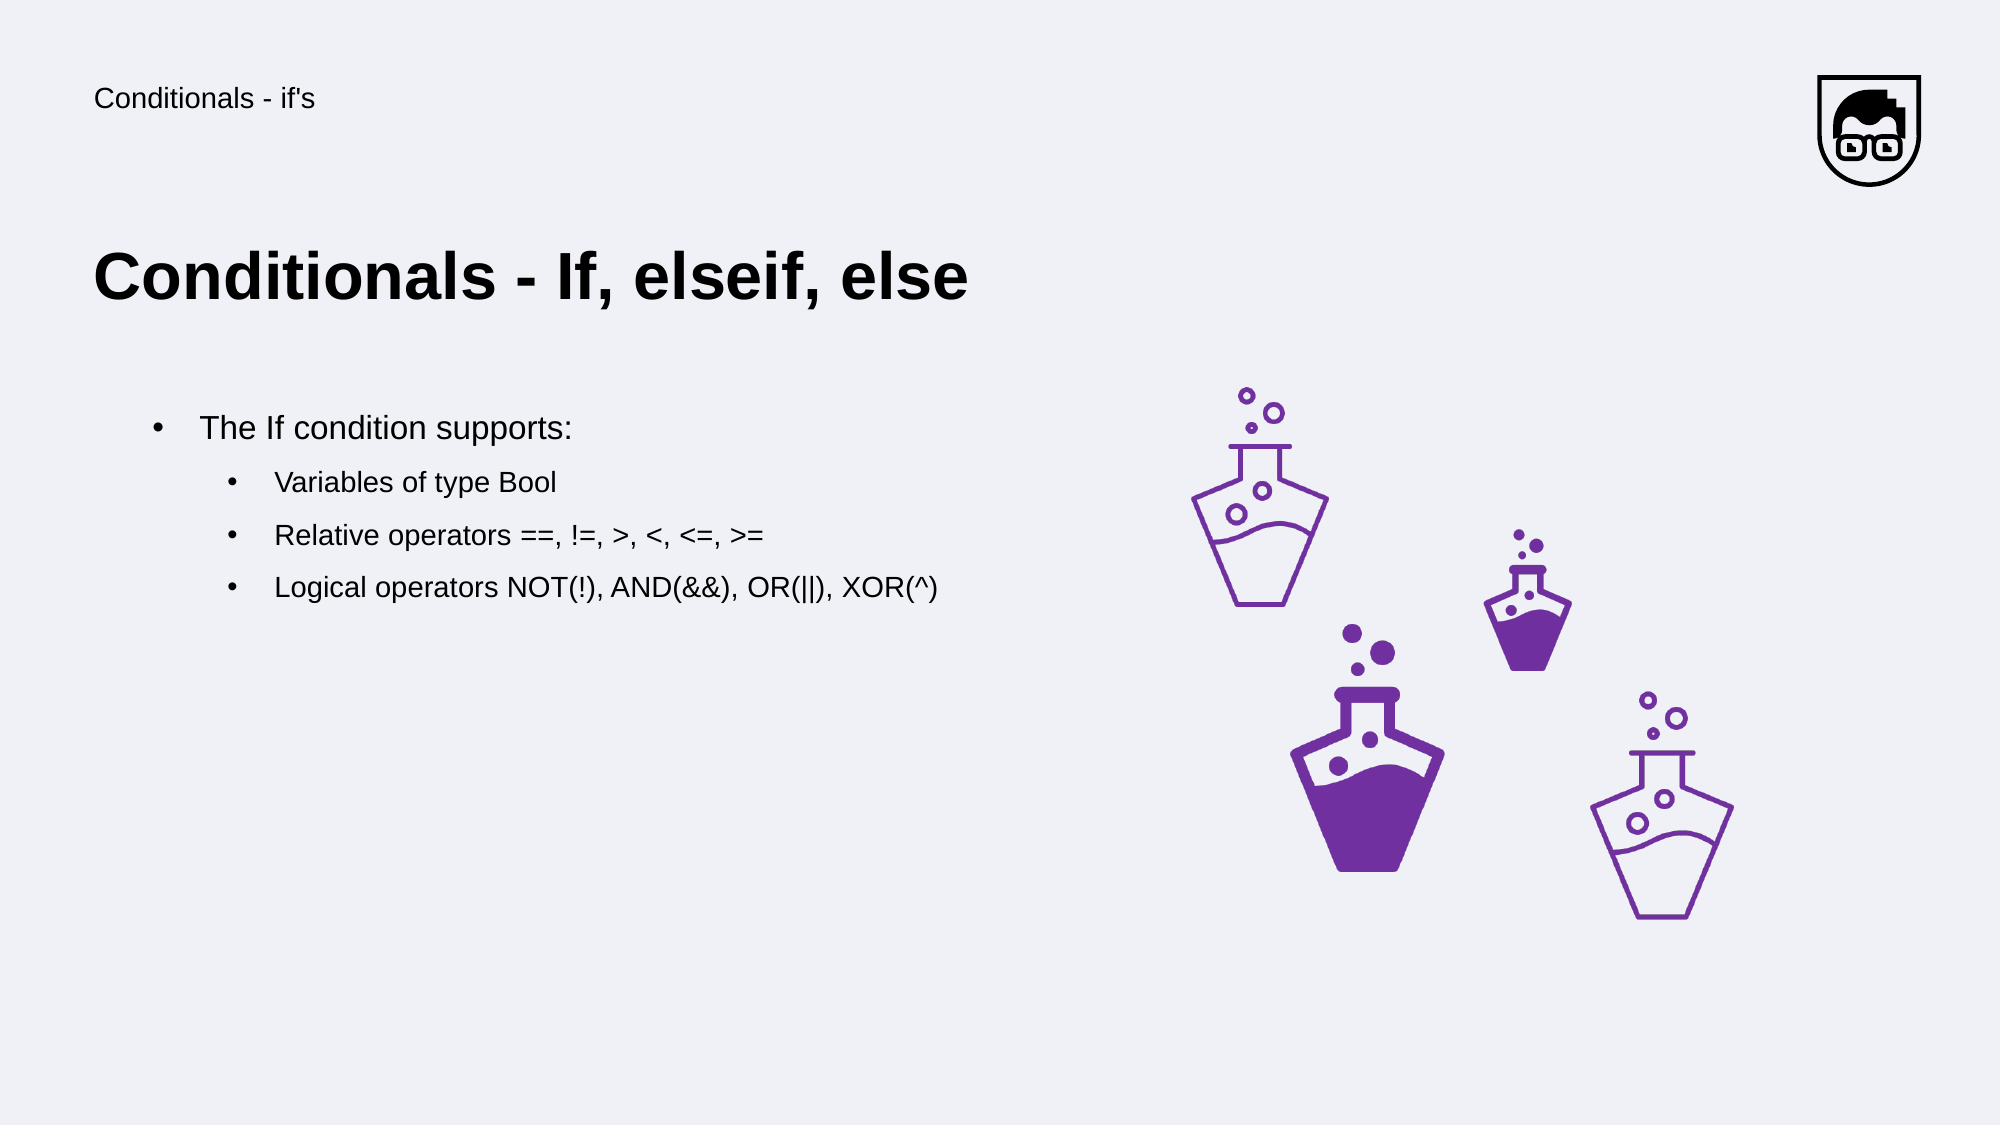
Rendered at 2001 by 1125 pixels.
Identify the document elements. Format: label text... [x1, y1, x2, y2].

picture [1141, 382, 1603, 883]
list The If condition supports: Variables of type Bool Relative operators ==, !=, >, <, <=, >= Logical operators NOT(!), AND(&&), OR(||), XOR(^) [136, 402, 1101, 1050]
picture [1539, 686, 1785, 933]
list Conditionals - if's [78, 75, 1001, 151]
title Conditionals - If, elseif, else [78, 224, 1852, 439]
